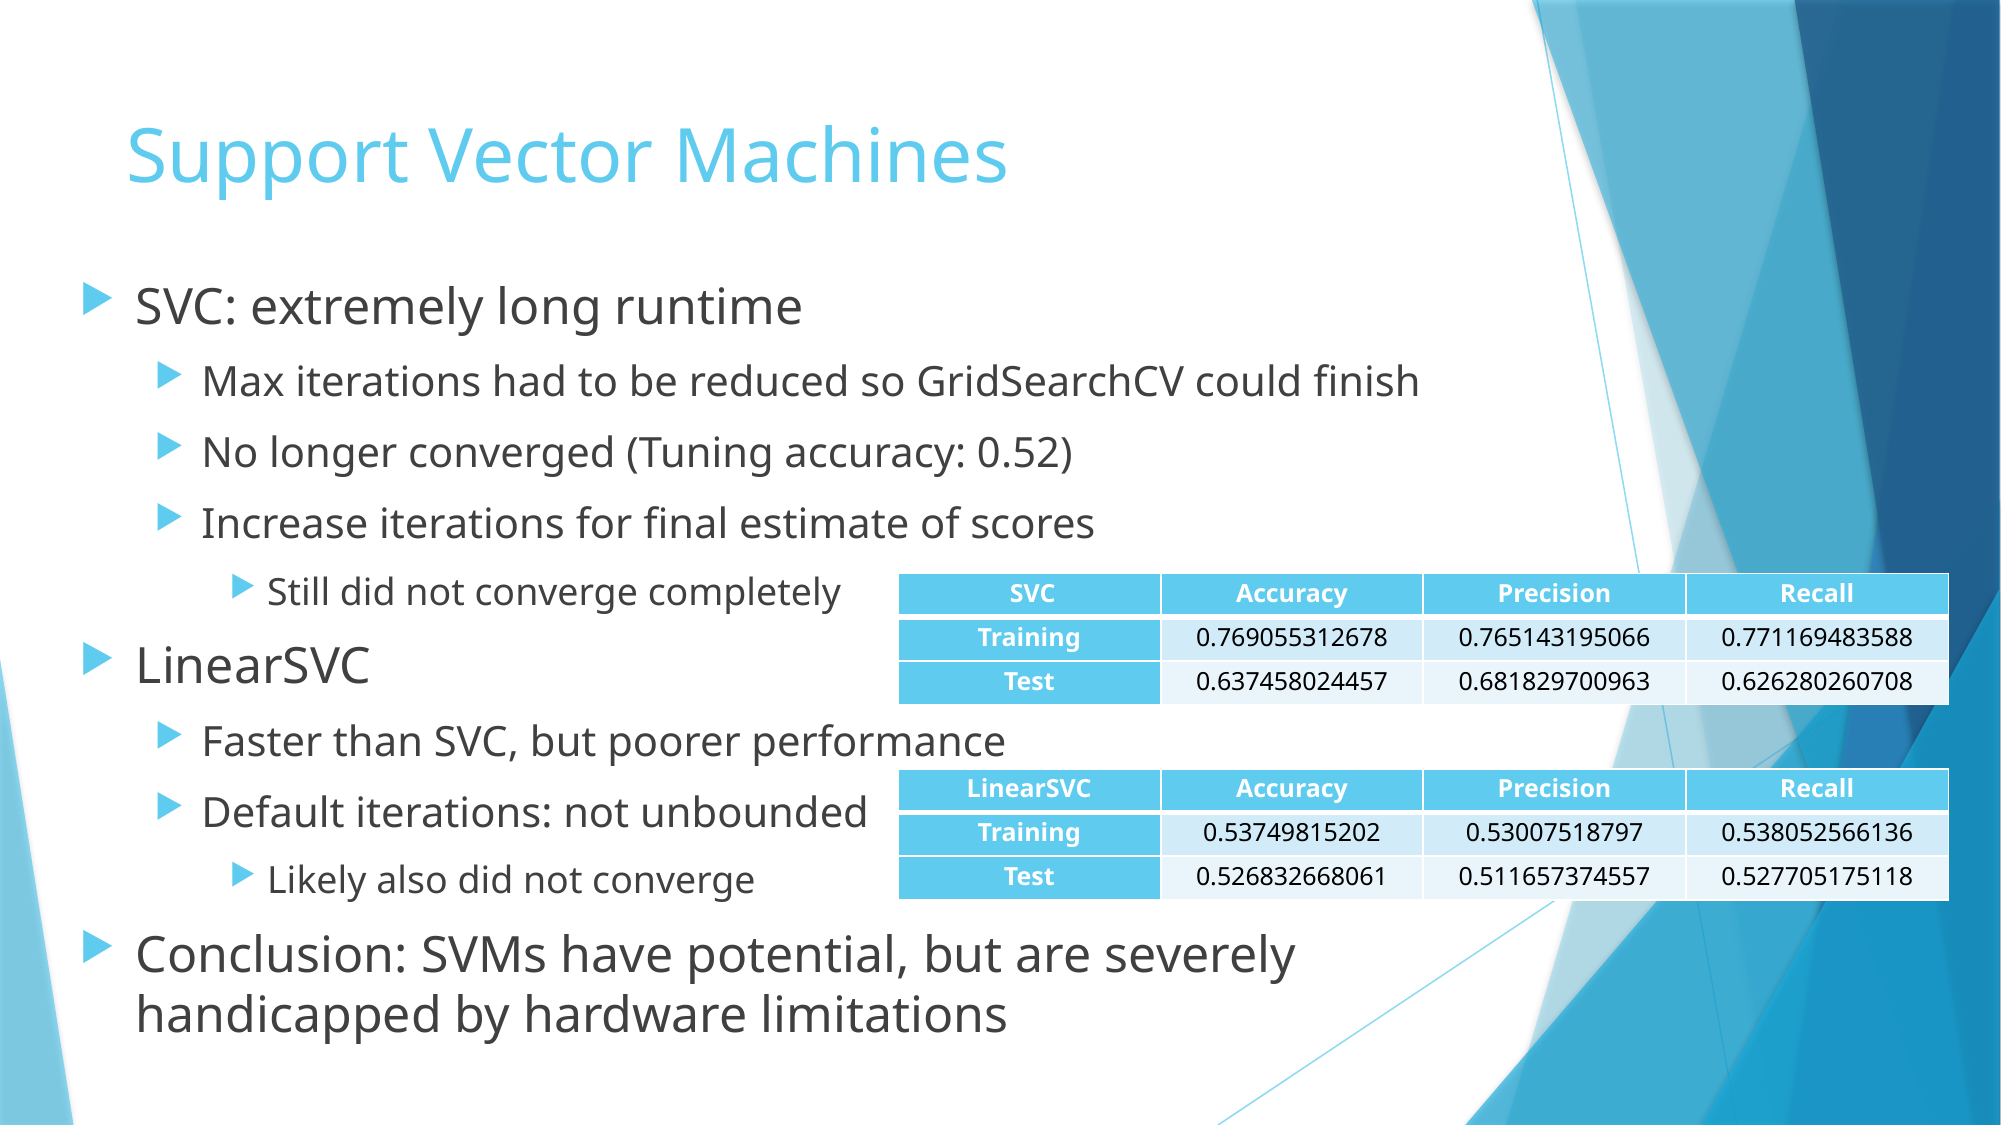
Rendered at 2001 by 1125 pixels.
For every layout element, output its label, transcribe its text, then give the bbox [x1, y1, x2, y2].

table_cell 0.53749815202 [1162, 815, 1422, 855]
table_header Accuracy [1162, 574, 1422, 614]
table_cell 0.538052566136 [1687, 815, 1948, 855]
table_cell Training [899, 620, 1160, 660]
table_header Recall [1687, 574, 1948, 614]
table_header LinearSVC [899, 770, 1160, 810]
table_header Precision [1424, 574, 1685, 614]
table_cell 0.765143195066 [1424, 620, 1685, 660]
table_header Recall [1687, 770, 1948, 810]
table_cell 0.511657374557 [1424, 857, 1685, 899]
table_cell Test [899, 857, 1160, 899]
table_cell 0.681829700963 [1424, 662, 1685, 704]
list SVC: extremely long runtime Max iterations had to be reduced so GridSearchCV could finish No longer converged (Tuning accuracy: 0.52) Increase iterations for final estimate of scores Still did not converge completely LinearSVC Faster than SVC, but poorer performance Default iterations: not unbounded Likely also did not converge Conclusion: SVMs have potential, but are severely handicapped by hardware limitations [64, 266, 1475, 1069]
table_cell 0.527705175118 [1687, 857, 1948, 899]
table_cell 0.526832668061 [1162, 857, 1422, 899]
table_cell 0.637458024457 [1162, 662, 1422, 704]
table_header Accuracy [1162, 770, 1422, 810]
table_cell Test [899, 662, 1160, 704]
table_cell 0.769055312678 [1162, 620, 1422, 660]
table_cell Training [899, 815, 1160, 855]
title Support Vector Machines [111, 99, 1522, 317]
table_cell 0.626280260708 [1687, 662, 1948, 704]
table_header Precision [1424, 770, 1685, 810]
table_cell 0.53007518797 [1424, 815, 1685, 855]
table_header SVC [899, 574, 1160, 614]
table_cell 0.771169483588 [1687, 620, 1948, 660]
